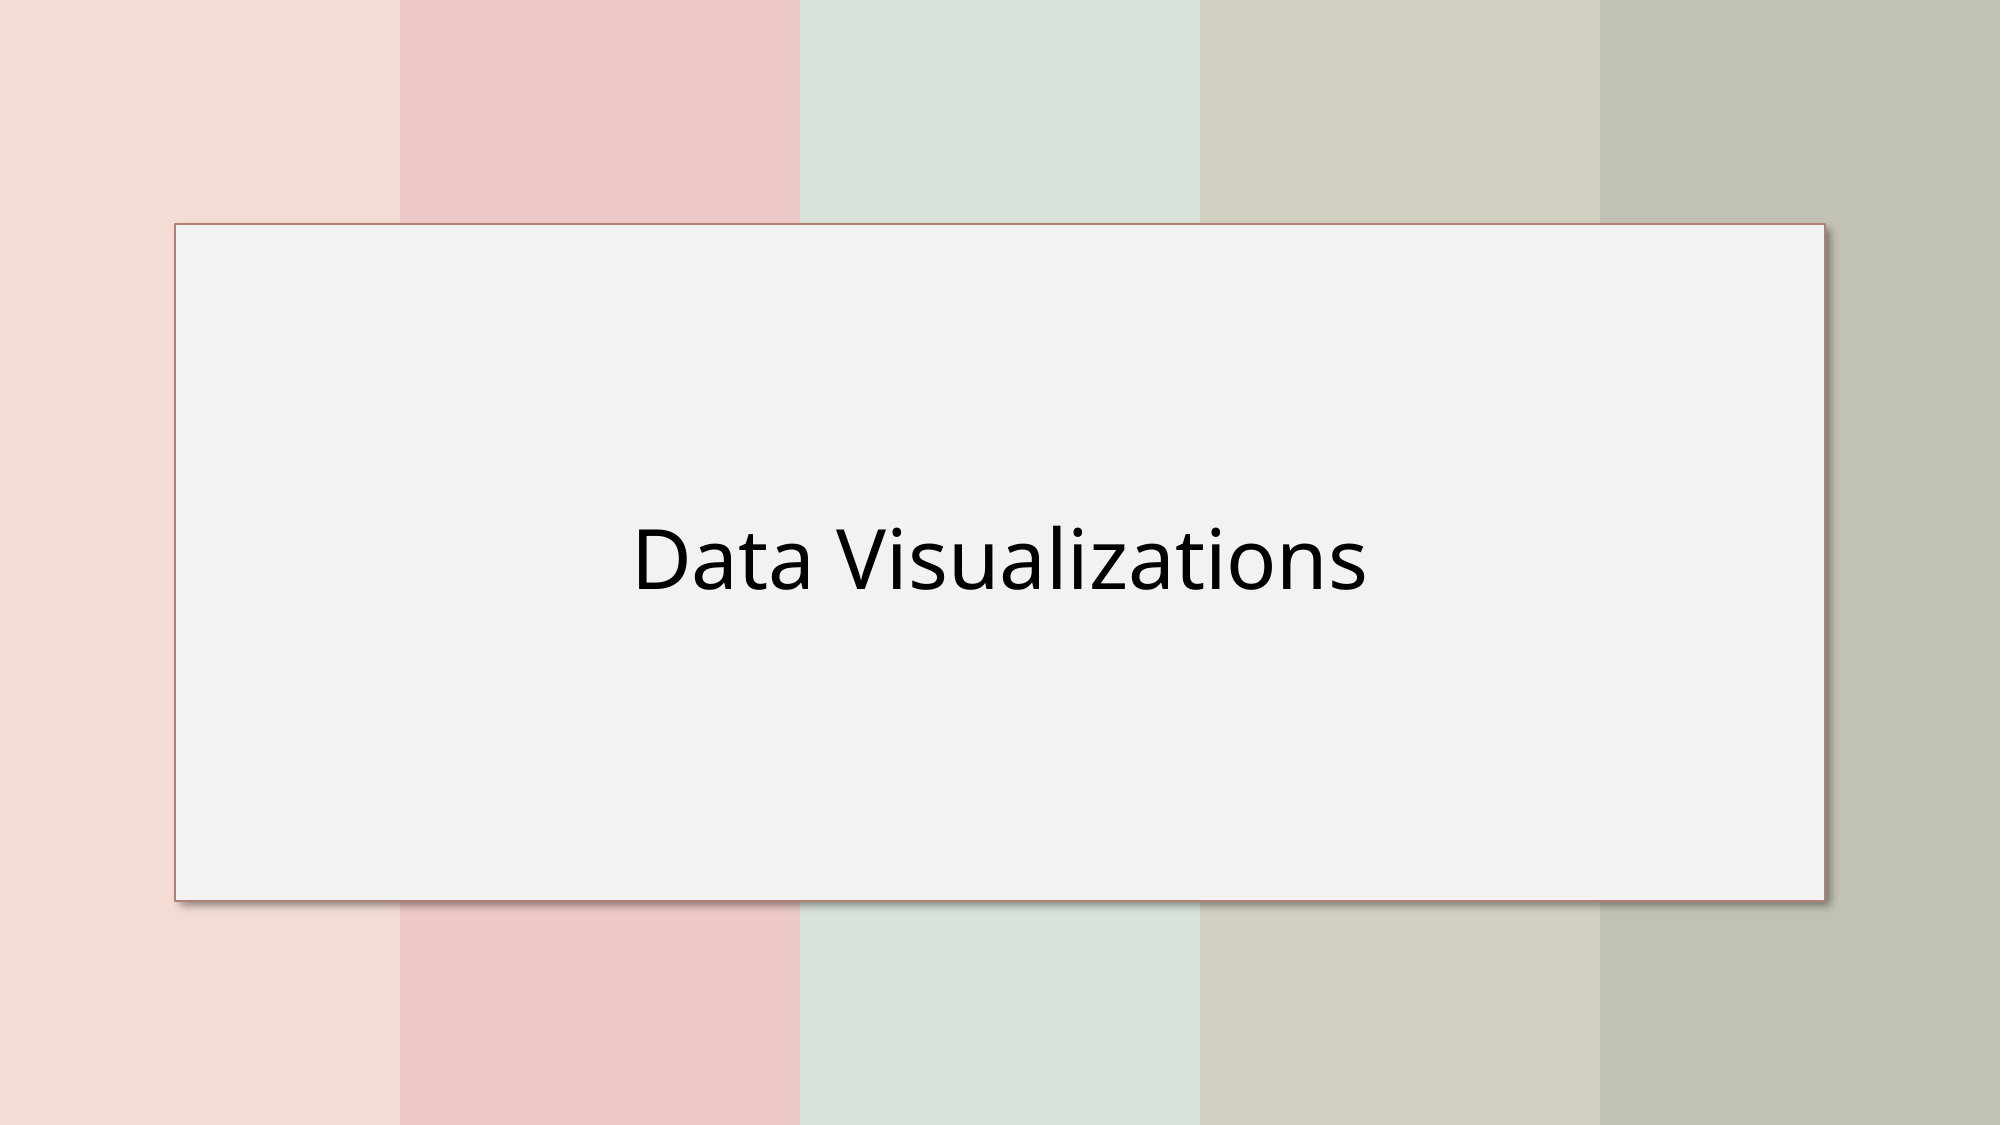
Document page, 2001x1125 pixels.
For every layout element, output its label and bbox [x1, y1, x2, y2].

list [0, 0, 2000, 1125]
